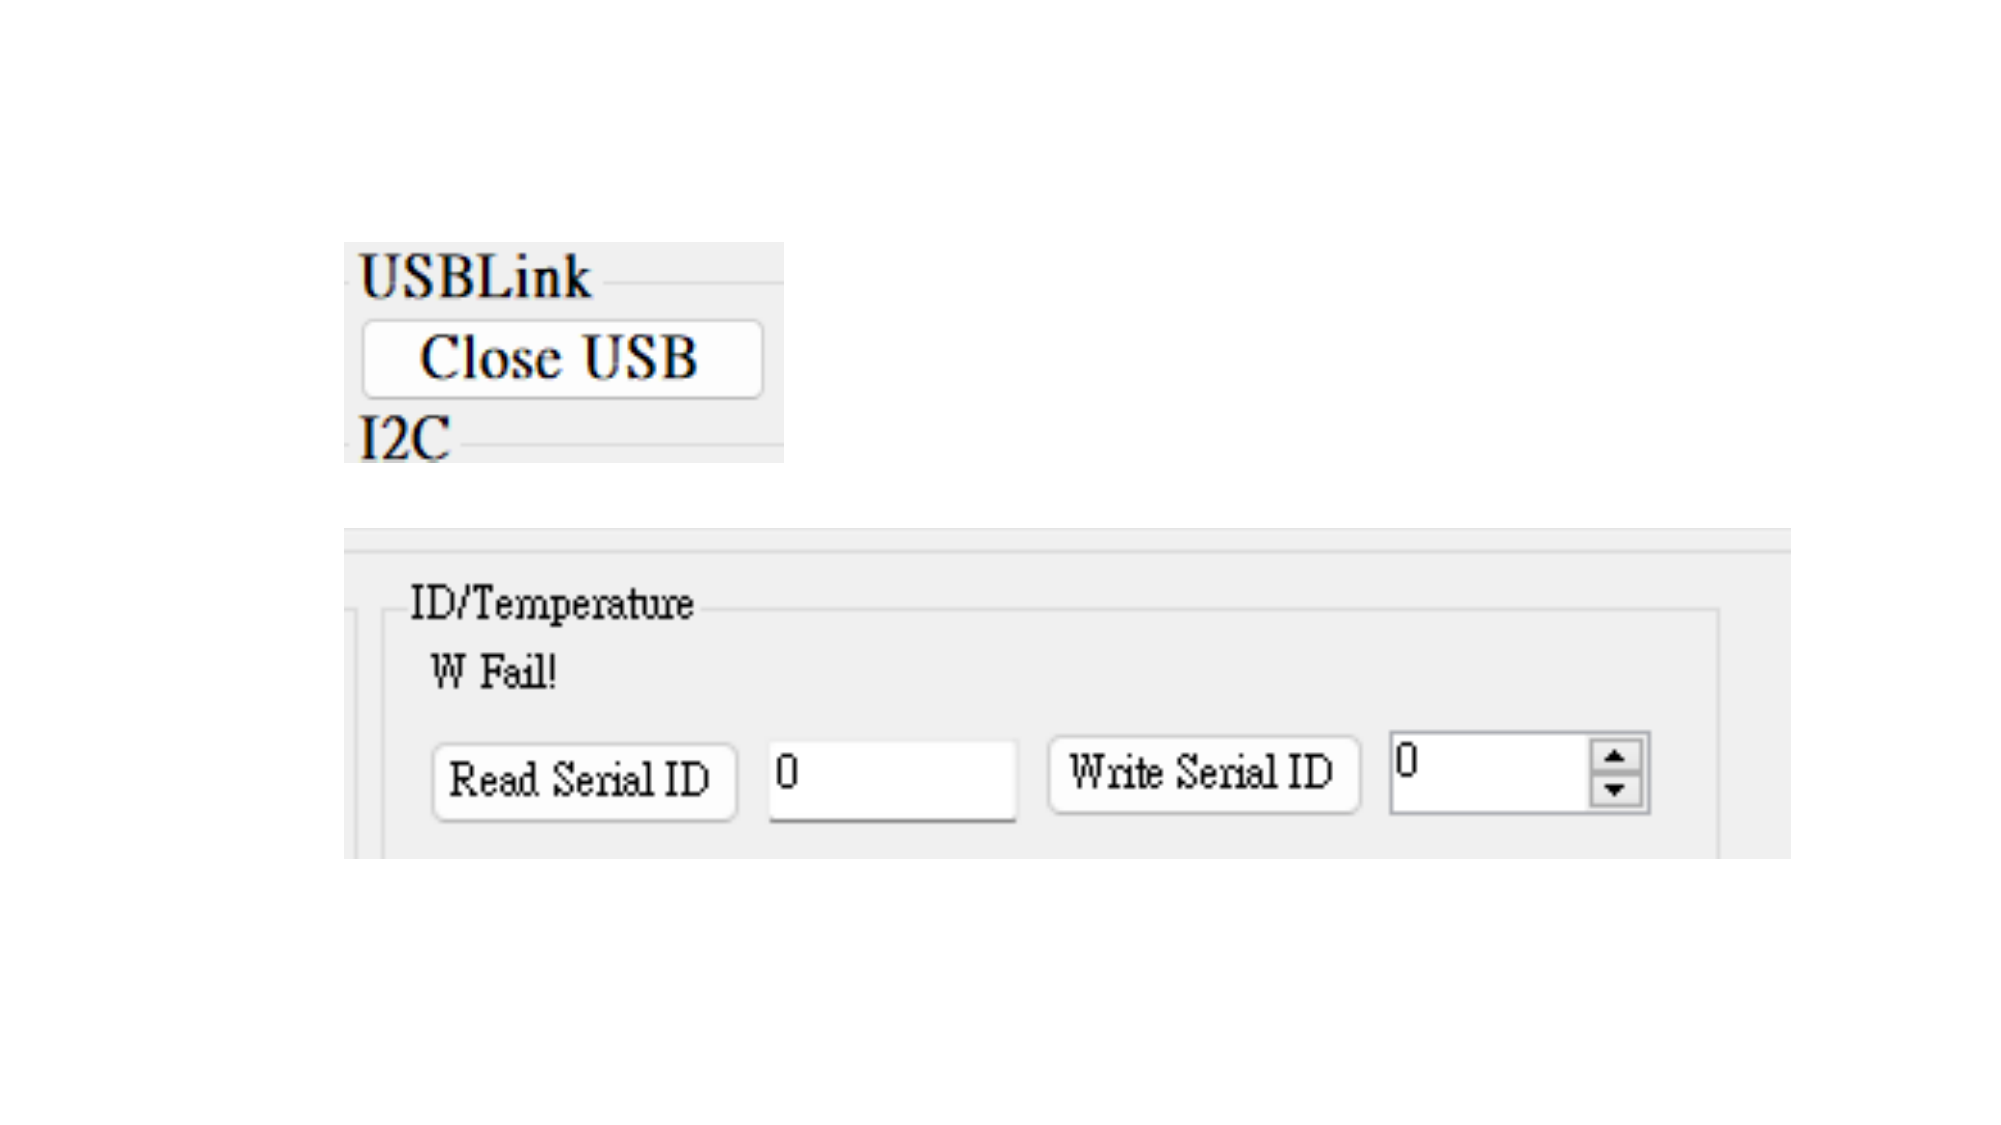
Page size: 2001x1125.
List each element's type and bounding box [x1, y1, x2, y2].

picture [343, 527, 1792, 860]
picture [343, 242, 785, 463]
